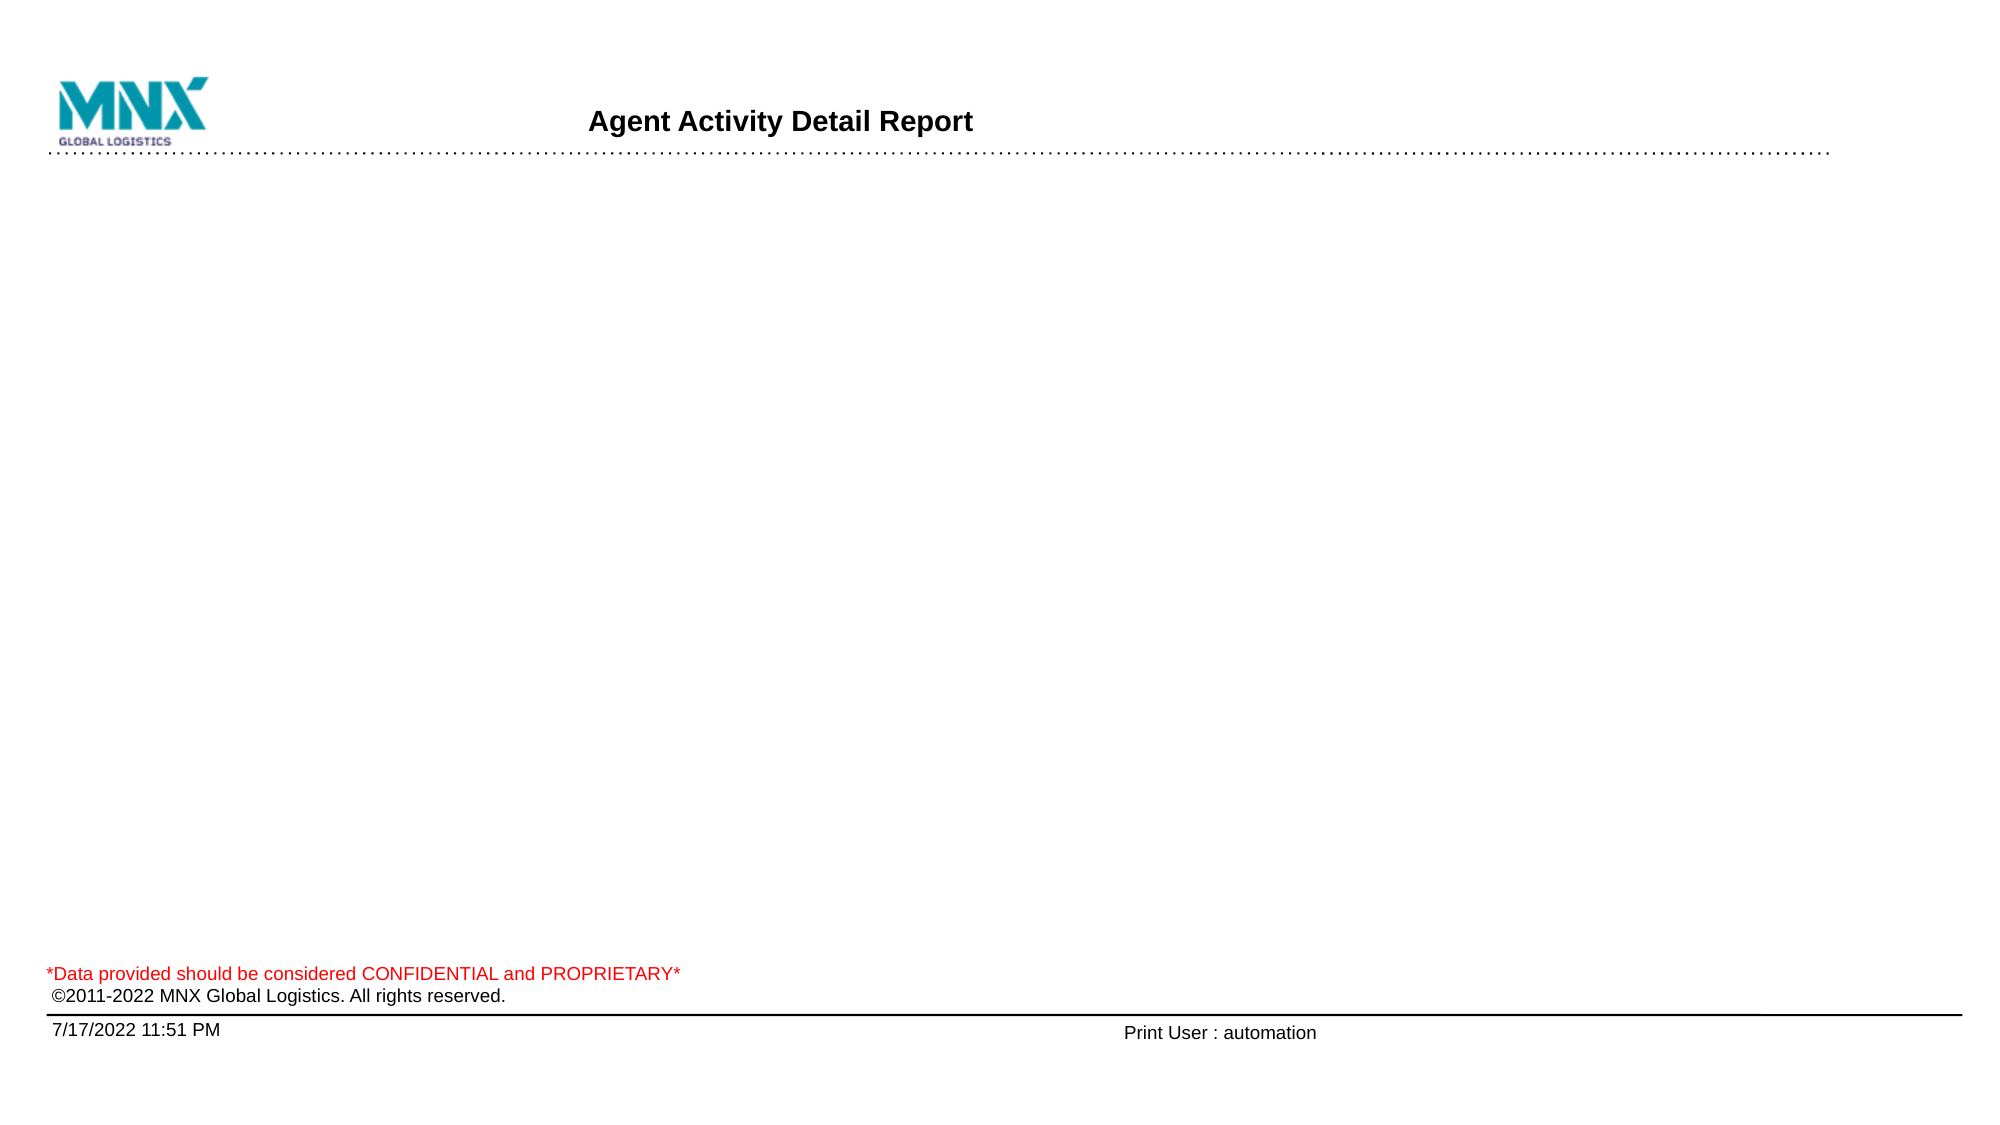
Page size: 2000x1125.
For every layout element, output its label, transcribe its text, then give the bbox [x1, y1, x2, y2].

text_box 7/17/2022 11:51 PM [52, 1017, 351, 1050]
text_box ©2011-2022 MNX Global Logistics. All rights reserved. [46, 983, 1687, 1005]
text_box Agent Activity Detail Report [352, 98, 1210, 141]
text_box Print User : automation [979, 1020, 1462, 1050]
picture [44, 74, 256, 148]
text_box *Data provided should be considered CONFIDENTIAL and PROPRIETARY* [46, 962, 1687, 983]
